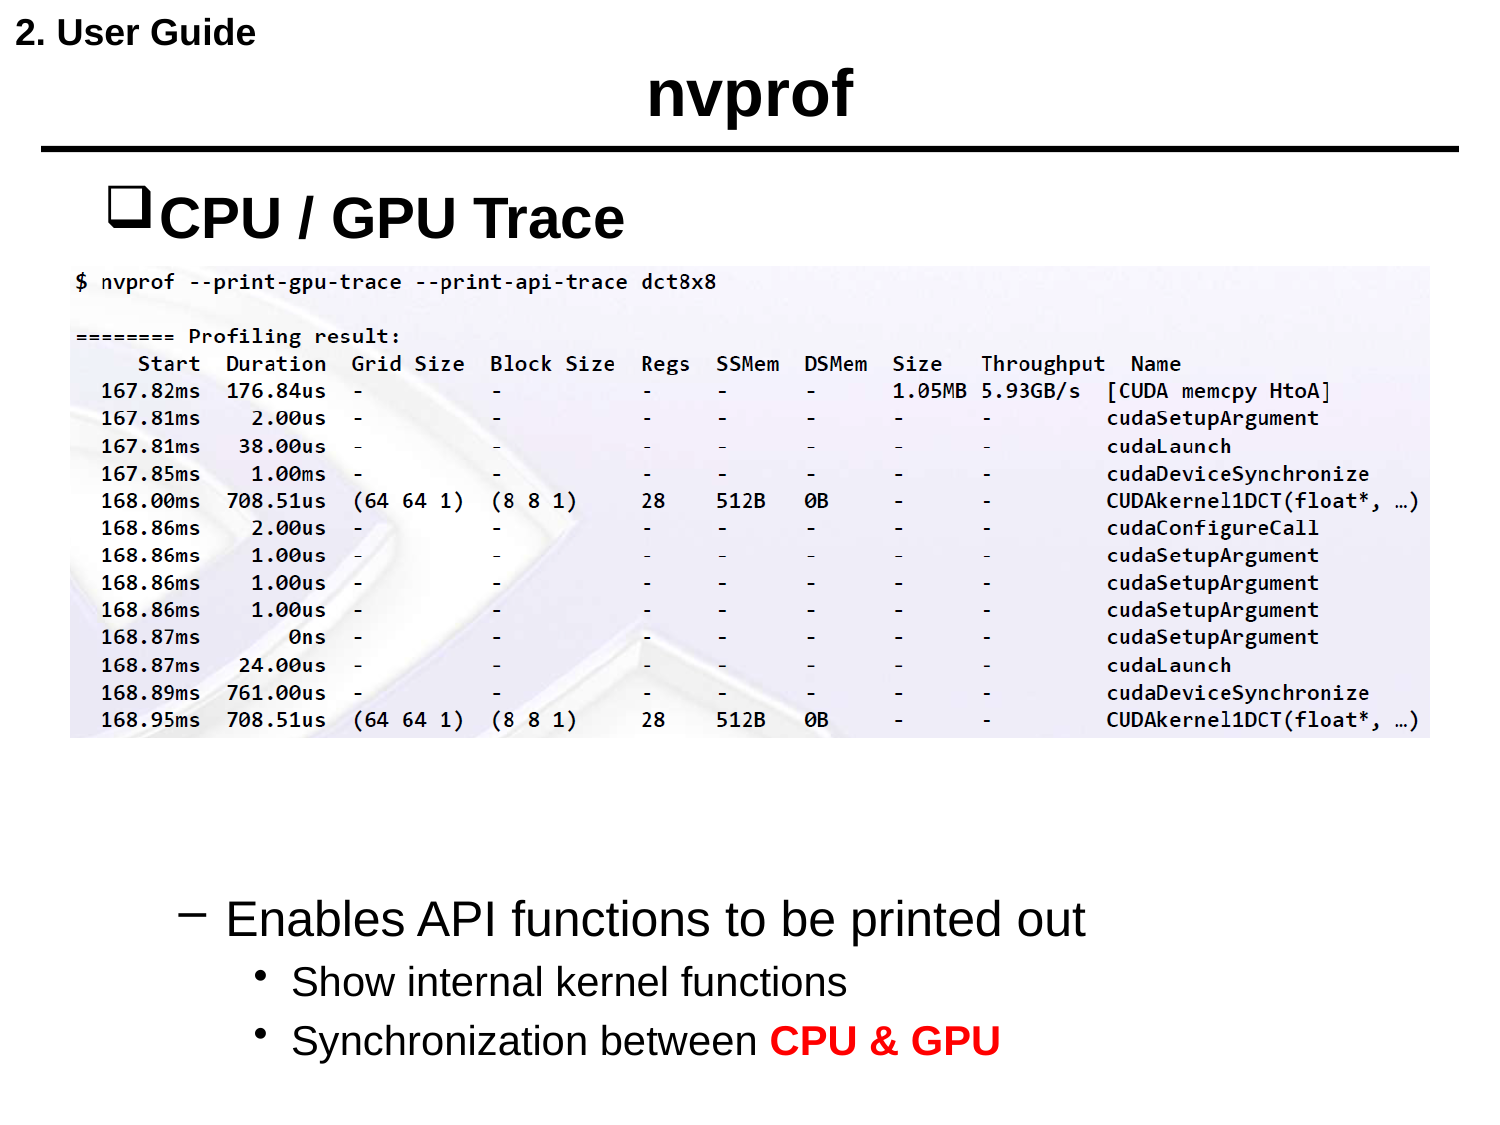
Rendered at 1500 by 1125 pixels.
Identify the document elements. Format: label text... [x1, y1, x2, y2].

list CPU / GPU Trace Enables API functions to be printed out Show internal kernel functions Synchronization between CPU & GPU [88, 172, 1424, 265]
title nvprof [35, 42, 1465, 137]
subtitle 2. User Guide [0, 0, 797, 47]
picture [70, 266, 1430, 738]
list CPU / GPU Trace Enables API functions to be printed out Show internal kernel functions Synchronization between CPU & GPU [88, 745, 1424, 1102]
